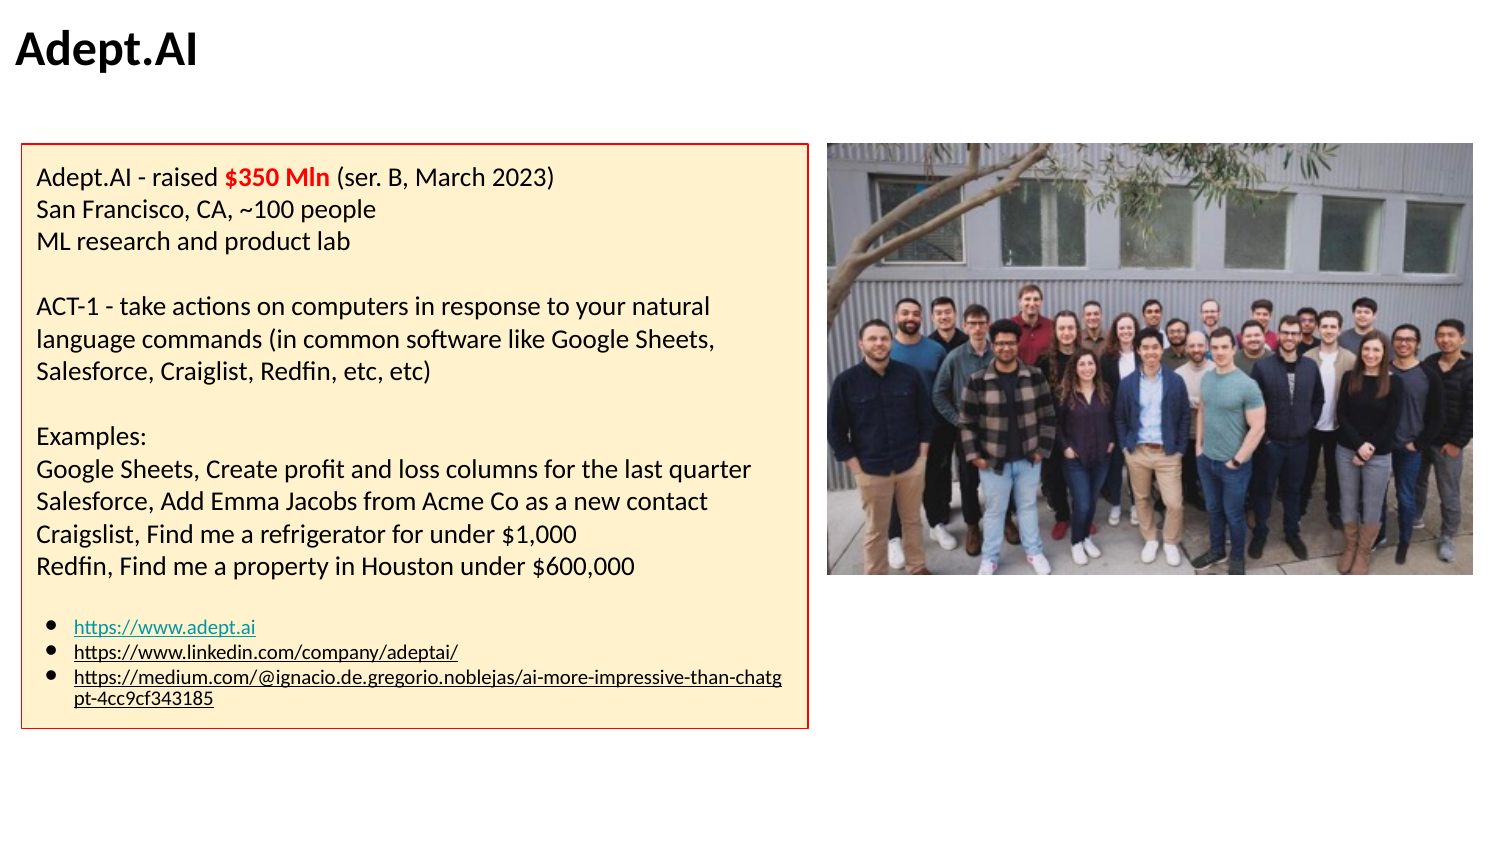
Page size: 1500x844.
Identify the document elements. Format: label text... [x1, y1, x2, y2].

text_box Adept.AI - raised $350 Mln (ser. B, March 2023) San Francisco, CA, ~100 people ML research and product lab ACT-1 - take actions on computers in response to your natural language commands (in common software like Google Sheets, Salesforce, Craiglist, Redfin, etc, etc) Examples: Google Sheets, Create profit and loss columns for the last quarter Salesforce, Add Emma Jacobs from Acme Co as a new contact Craigslist, Find me a refrigerator for under $1,000 Redfin, Find me a property in Houston under $600,000 https://www.adept.ai https://www.linkedin.com/company/adeptai/ https://medium.com/@ignacio.de.gregorio.noblejas/ai-more-impressive-than-chatgpt-4cc9cf343185 [21, 143, 808, 729]
picture [826, 143, 1474, 575]
text_box Adept.AI [0, 0, 415, 90]
